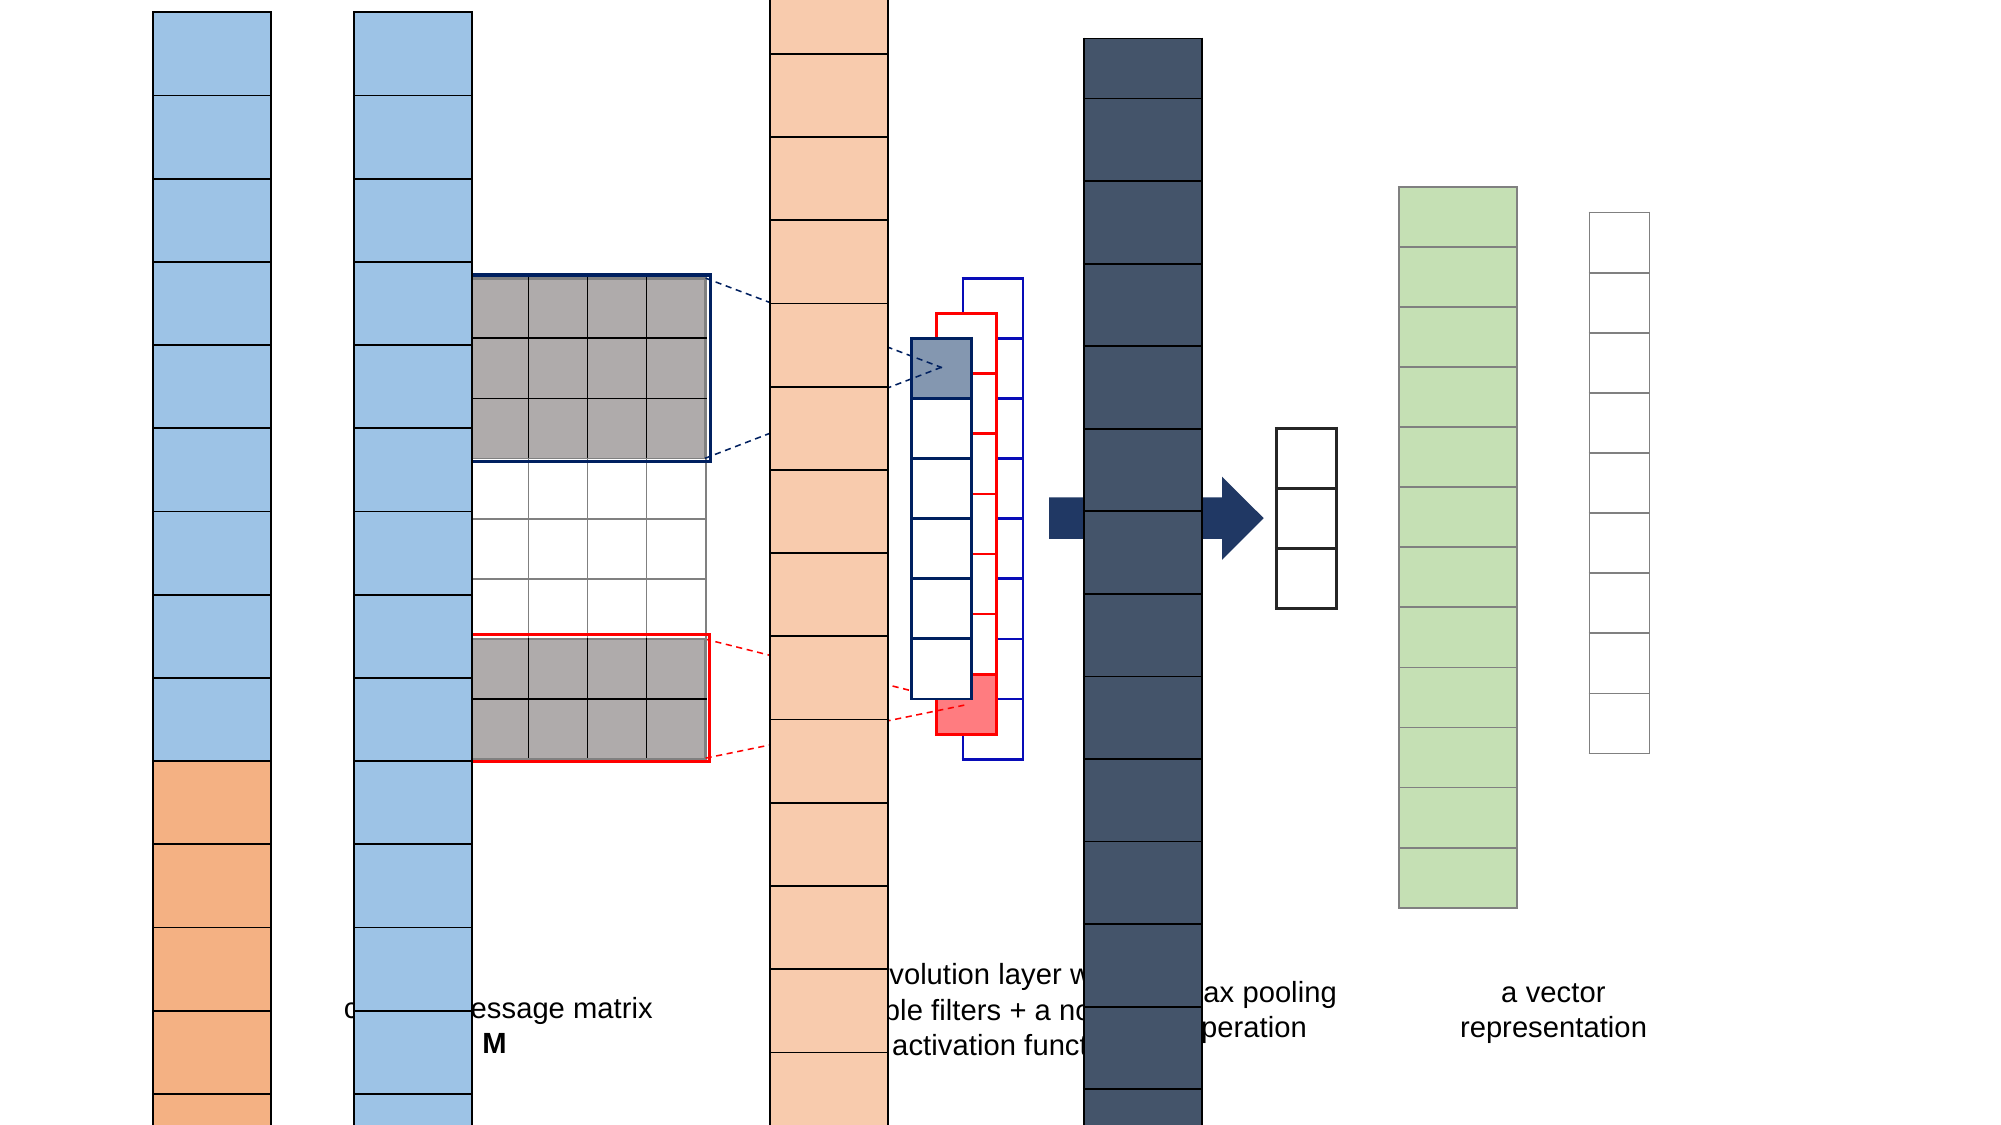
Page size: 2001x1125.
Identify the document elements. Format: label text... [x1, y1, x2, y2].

table_cell [1590, 514, 1649, 572]
table_cell [355, 512, 471, 594]
table_cell [771, 887, 887, 968]
text_box [1203, 475, 1265, 562]
table_header [943, 315, 995, 372]
table_cell [998, 580, 1022, 638]
table_cell [1400, 608, 1516, 667]
text_box a max pooling operation [1203, 966, 1398, 1051]
table_cell [913, 580, 970, 637]
table_cell [154, 845, 270, 927]
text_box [705, 704, 967, 759]
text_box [704, 367, 942, 459]
table_cell [1085, 182, 1201, 263]
table_cell [1400, 368, 1516, 426]
table_cell [942, 400, 970, 457]
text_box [705, 278, 943, 368]
table_header [771, 0, 887, 53]
table_cell [1400, 548, 1516, 606]
table_cell [355, 346, 471, 427]
table_header [964, 280, 1022, 337]
table_cell [998, 520, 1022, 577]
table_cell [1590, 694, 1649, 753]
table_cell [771, 970, 887, 1052]
table_cell [771, 221, 887, 278]
table_cell [355, 928, 471, 1010]
text_box [473, 274, 711, 463]
table_cell [154, 1095, 270, 1125]
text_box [704, 639, 967, 705]
table_cell [771, 759, 887, 802]
table_cell [355, 845, 471, 927]
table_cell [154, 762, 270, 843]
table_cell [1085, 677, 1201, 758]
table_cell [1590, 274, 1649, 332]
table_cell [967, 676, 995, 733]
table_cell [588, 463, 646, 518]
table_cell [647, 520, 705, 578]
table_cell [355, 1095, 471, 1125]
table_cell [973, 375, 995, 432]
table_cell [529, 580, 587, 634]
table_cell [355, 180, 471, 261]
table_header [154, 13, 270, 95]
table_cell [154, 928, 270, 1010]
table_cell [1085, 842, 1201, 923]
table_cell [967, 700, 1022, 758]
table_cell [1085, 99, 1201, 180]
text_box a convolution layer with multiple filters + a non-linear activation function [889, 948, 1083, 1069]
table_cell [355, 429, 471, 511]
table_cell [154, 1012, 270, 1093]
table_cell [473, 463, 528, 518]
table_header [1590, 213, 1649, 272]
table_cell [154, 180, 270, 261]
table_cell [1590, 334, 1649, 392]
text_box [1048, 496, 1083, 540]
table_cell [1085, 265, 1201, 345]
table_cell [588, 580, 646, 634]
table_cell [973, 615, 995, 673]
table_cell [1400, 849, 1516, 907]
table_cell [1590, 634, 1649, 693]
table_cell [154, 679, 270, 760]
table_cell [913, 520, 970, 577]
table_cell [154, 96, 270, 178]
table_cell [771, 804, 887, 885]
table_cell [1590, 394, 1649, 452]
table_cell [529, 463, 587, 518]
table_cell [473, 580, 528, 634]
table_cell [1085, 347, 1201, 428]
table_cell [529, 520, 587, 578]
table_cell [154, 596, 270, 677]
table_cell [1085, 760, 1201, 841]
table_cell [771, 1053, 887, 1125]
text_box a vector representation [1439, 966, 1668, 1051]
table_cell [1085, 430, 1201, 510]
table_cell [1400, 428, 1516, 486]
table_cell [1590, 574, 1649, 632]
table_cell [1278, 490, 1335, 547]
table_header [1400, 188, 1516, 246]
table_cell [355, 263, 471, 344]
table_cell [355, 762, 471, 843]
table_header [1278, 430, 1335, 487]
table_cell [1590, 454, 1649, 512]
table_cell [588, 520, 646, 578]
table_cell [973, 435, 995, 493]
table_cell [913, 460, 970, 517]
table_cell [771, 459, 887, 469]
table_cell [1278, 550, 1335, 607]
table_cell [473, 520, 528, 578]
table_cell [154, 346, 270, 427]
table_cell [771, 471, 887, 552]
table_cell [647, 463, 705, 518]
table_cell [998, 460, 1022, 517]
table_cell [973, 555, 995, 613]
table_cell [1085, 925, 1201, 1006]
table_cell [154, 429, 270, 511]
table_cell [1085, 512, 1201, 593]
table_cell [1085, 595, 1201, 676]
table_cell [355, 96, 471, 178]
table_cell [1085, 1008, 1201, 1088]
table_cell [1400, 488, 1516, 546]
table_cell [647, 580, 705, 634]
table_cell [1400, 248, 1516, 306]
table_header [1085, 39, 1201, 98]
table_cell [998, 400, 1022, 457]
table_cell [154, 263, 270, 344]
table_cell [998, 340, 1022, 397]
table_cell [1400, 788, 1516, 847]
table_cell [1400, 728, 1516, 787]
table_cell [154, 512, 270, 594]
table_cell [998, 640, 1022, 698]
table_cell [771, 55, 887, 136]
text_box [473, 634, 711, 763]
table_cell [355, 679, 471, 760]
table_cell [1085, 1090, 1201, 1125]
table_cell [973, 495, 995, 553]
table_header [355, 13, 471, 95]
table_cell [1400, 308, 1516, 366]
table_header [942, 340, 970, 397]
table_cell [771, 554, 887, 635]
table_cell [355, 1012, 471, 1093]
table_cell [1400, 668, 1516, 727]
table_cell [355, 596, 471, 677]
table_cell [771, 138, 887, 219]
